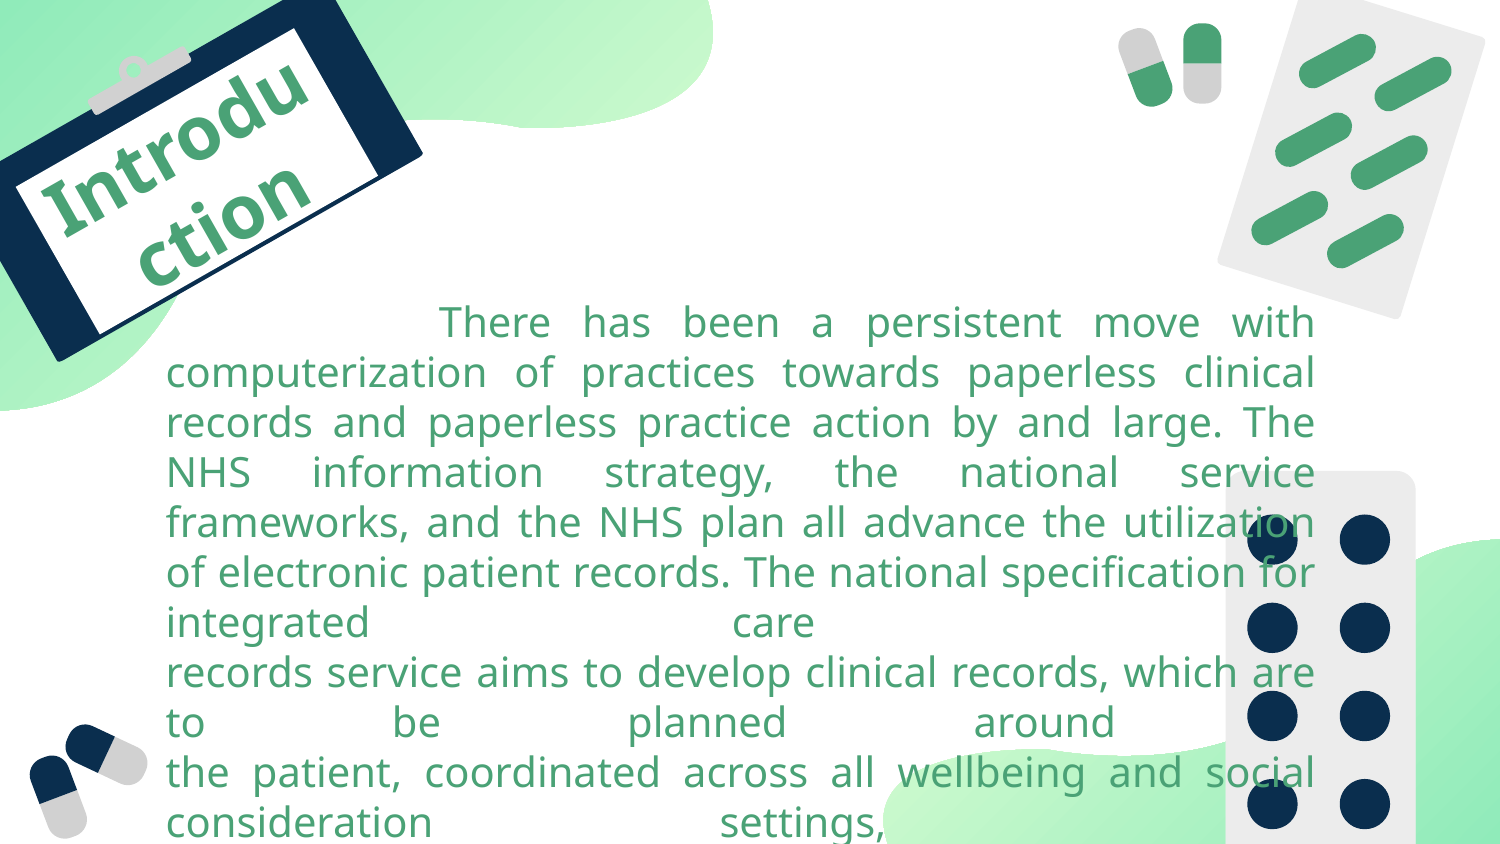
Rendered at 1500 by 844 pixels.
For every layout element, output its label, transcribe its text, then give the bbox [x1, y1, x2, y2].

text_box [24, 750, 93, 844]
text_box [1113, 23, 1178, 112]
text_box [0, 42, 395, 275]
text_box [1182, 23, 1222, 104]
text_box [1254, 2, 1449, 300]
title There has been a persistent move with computerization of practices towards paperless clinical records and paperless practice action by and large. The NHS information strategy, the national service frameworks, and the NHS plan all advance the utilization of electronic patient records. The national specification for integrated care records service aims to develop clinical records, which are to be planned around the patient, coordinated across all wellbeing and social consideration settings, and fit for supporting the execution of care pathways inside the public assistance frameworks. [150, 280, 1332, 719]
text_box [1225, 470, 1416, 844]
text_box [59, 718, 154, 792]
